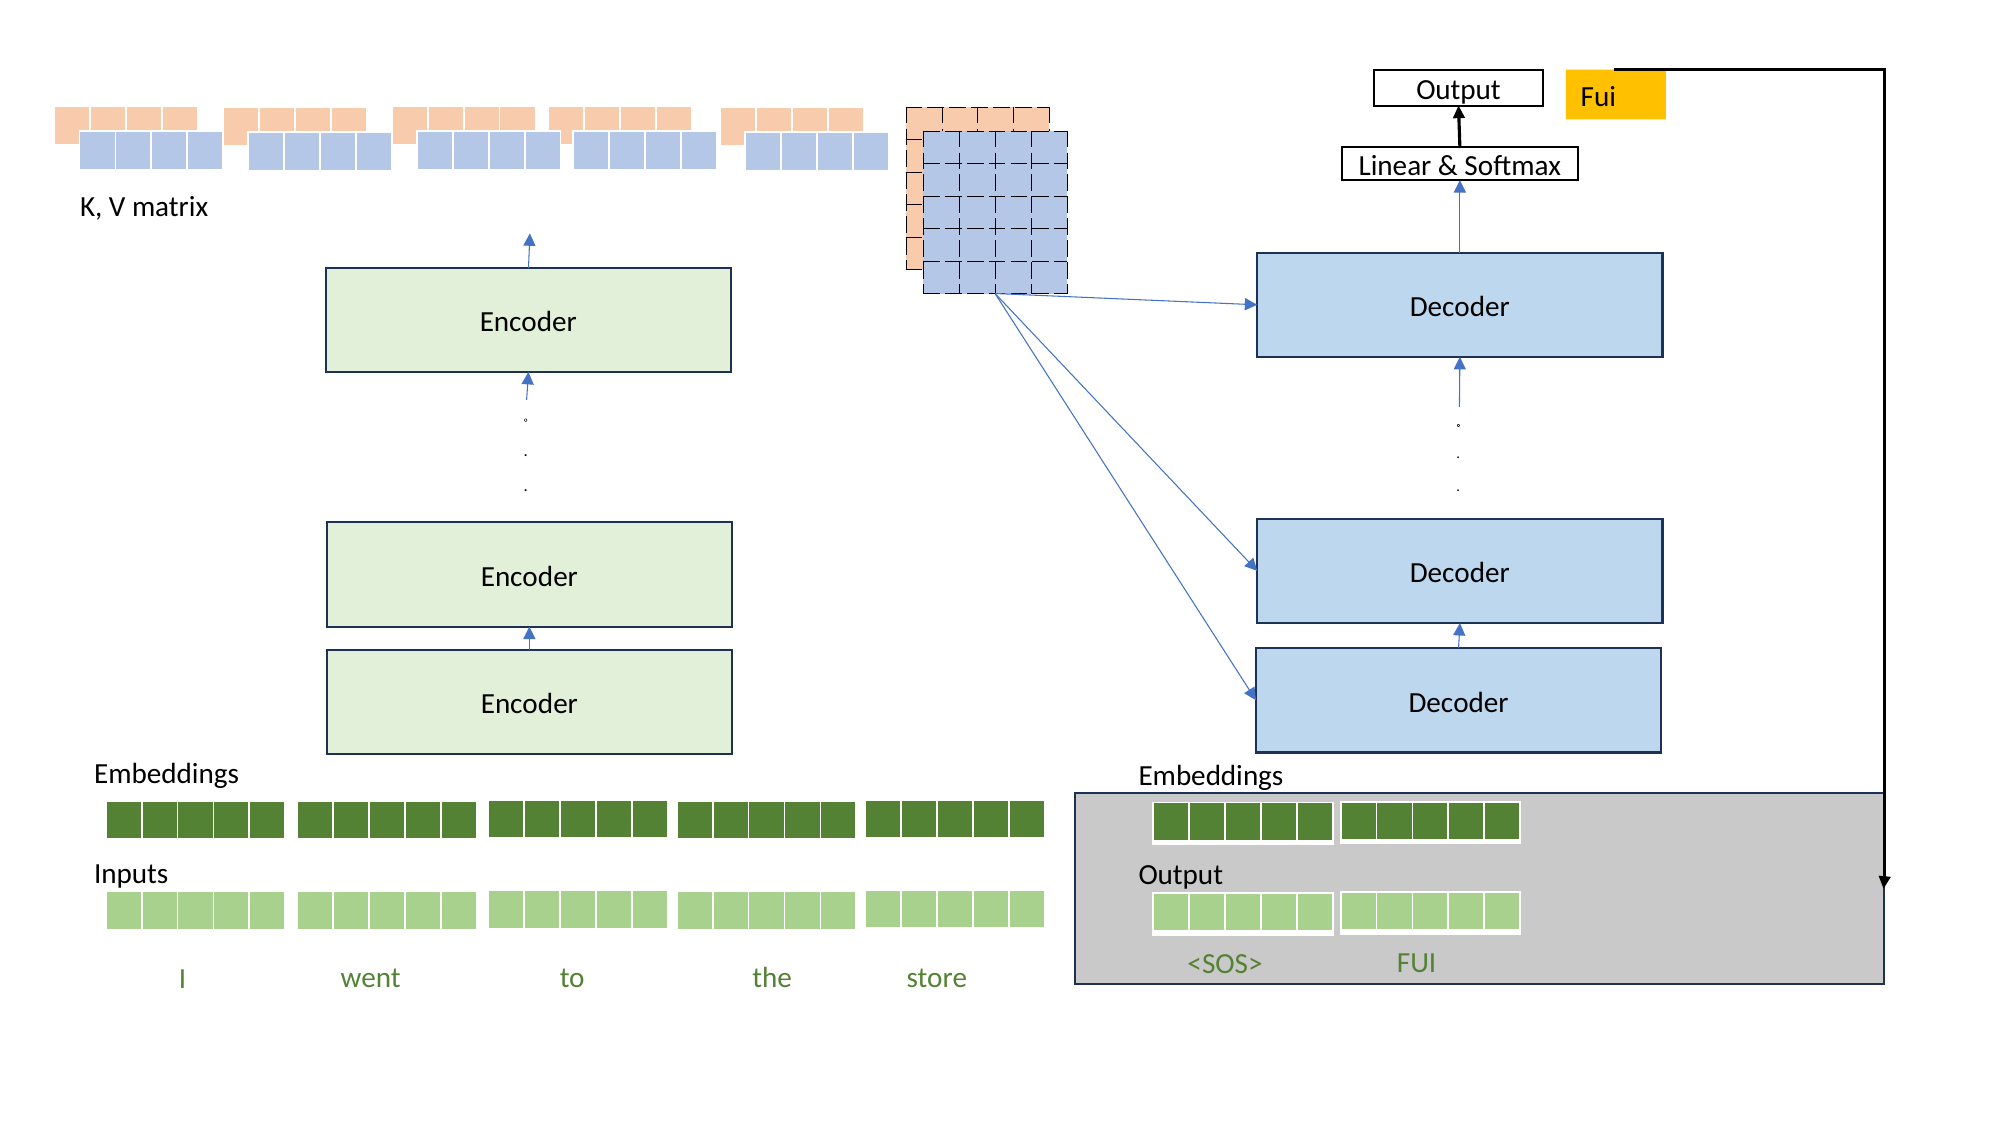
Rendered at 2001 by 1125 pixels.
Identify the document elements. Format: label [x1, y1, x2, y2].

table_header [1485, 893, 1519, 929]
text_box [991, 69, 2000, 988]
table_header [143, 802, 177, 838]
table_header [298, 802, 332, 838]
table_header [296, 108, 330, 131]
table_header [818, 133, 852, 170]
table_header [80, 132, 115, 169]
table_header [561, 891, 595, 928]
table_header [597, 891, 631, 928]
table_header [854, 133, 888, 170]
table_header [526, 132, 560, 169]
table_header [1226, 803, 1260, 840]
table_header [357, 133, 391, 170]
table_header [757, 108, 791, 131]
table_header [489, 801, 523, 837]
table_header [214, 802, 248, 838]
text_box [79, 846, 207, 897]
table_header [260, 108, 294, 131]
table_header [442, 802, 476, 838]
table_header [1413, 803, 1447, 839]
table_header [793, 108, 827, 131]
table_header [418, 132, 452, 169]
table_header [250, 802, 284, 838]
table_header [107, 892, 141, 929]
table_header [127, 107, 161, 130]
table_header [746, 133, 780, 170]
table_header [406, 802, 440, 838]
table_header [285, 133, 319, 170]
table_header [1010, 801, 1044, 837]
table_header [821, 802, 855, 838]
table_header [465, 107, 499, 130]
table_header [785, 802, 820, 838]
table_header [1190, 803, 1224, 840]
table_header [163, 107, 197, 130]
table_header [646, 132, 680, 169]
table_header [393, 107, 427, 144]
table_header [107, 802, 141, 838]
table_header [1413, 893, 1447, 929]
table_header [1262, 803, 1296, 840]
table_header [143, 892, 177, 929]
table_header [91, 107, 125, 130]
table_header [829, 108, 863, 131]
table_header [902, 801, 936, 837]
table_header [334, 892, 368, 929]
table_header [1226, 894, 1260, 930]
table_header [429, 107, 463, 130]
table_header [1377, 803, 1412, 839]
table_header [714, 802, 748, 838]
table_header [298, 892, 332, 929]
table_header [561, 801, 595, 837]
table_header [585, 107, 619, 130]
table_header [178, 802, 213, 838]
table_header [55, 107, 89, 144]
table_header [678, 802, 712, 838]
text_box [1565, 69, 1666, 120]
table_header [525, 891, 559, 928]
table_header [785, 892, 820, 929]
table_header [406, 892, 440, 929]
table_cell [906, 139, 1067, 294]
text_box [545, 950, 673, 1001]
table_header [370, 802, 404, 838]
table_header [1154, 894, 1188, 930]
table_header [178, 892, 213, 929]
table_header [610, 132, 644, 169]
table_header [224, 108, 258, 145]
table_header [510, 402, 544, 433]
table_cell [510, 439, 544, 470]
table_header [621, 107, 655, 130]
table_header [866, 891, 900, 927]
table_header [549, 107, 583, 144]
table_header [906, 107, 1067, 163]
table_header [974, 891, 1008, 927]
table_header [574, 132, 608, 169]
table_header [1449, 893, 1483, 929]
table_header [489, 891, 523, 928]
table_header [332, 108, 366, 131]
table_header [490, 132, 524, 169]
table_header [1154, 803, 1188, 840]
text_box [737, 950, 866, 1001]
table_header [188, 132, 222, 169]
table_header [321, 133, 355, 170]
table_header [597, 801, 631, 837]
text_box [325, 233, 732, 402]
text_box [891, 951, 1020, 1002]
table_header [334, 802, 368, 838]
table_cell [510, 472, 544, 505]
table_header [249, 133, 283, 170]
table_header [782, 133, 816, 170]
table_header [116, 132, 150, 169]
table_header [721, 108, 755, 145]
table_header [214, 892, 248, 929]
table_header [442, 892, 476, 929]
table_header [250, 892, 284, 929]
table_header [1377, 893, 1412, 929]
table_header [714, 892, 748, 929]
table_header [152, 132, 186, 169]
table_header [866, 801, 900, 837]
table_header [938, 891, 972, 927]
table_header [1342, 803, 1376, 839]
table_header [1262, 894, 1296, 930]
text_box [164, 951, 292, 1002]
table_header [749, 892, 784, 929]
table_header [749, 802, 784, 838]
table_header [633, 891, 667, 928]
table_header [974, 801, 1008, 837]
table_header [1190, 894, 1224, 930]
table_header [1342, 893, 1376, 929]
text_box [79, 747, 263, 798]
table_header [1485, 803, 1519, 839]
table_header [1298, 894, 1332, 930]
table_header [525, 801, 559, 837]
table_header [938, 801, 972, 837]
text_box [325, 950, 454, 1001]
text_box [65, 180, 249, 230]
table_header [500, 107, 535, 130]
table_header [454, 132, 488, 169]
table_header [1298, 803, 1332, 840]
table_header [678, 892, 712, 929]
table_header [370, 892, 404, 929]
table_header [902, 891, 936, 927]
table_header [657, 107, 691, 130]
table_header [682, 132, 716, 169]
table_header [821, 892, 855, 929]
text_box [326, 521, 733, 755]
table_header [1010, 891, 1044, 927]
table_header [1449, 803, 1483, 839]
table_header [633, 801, 667, 837]
